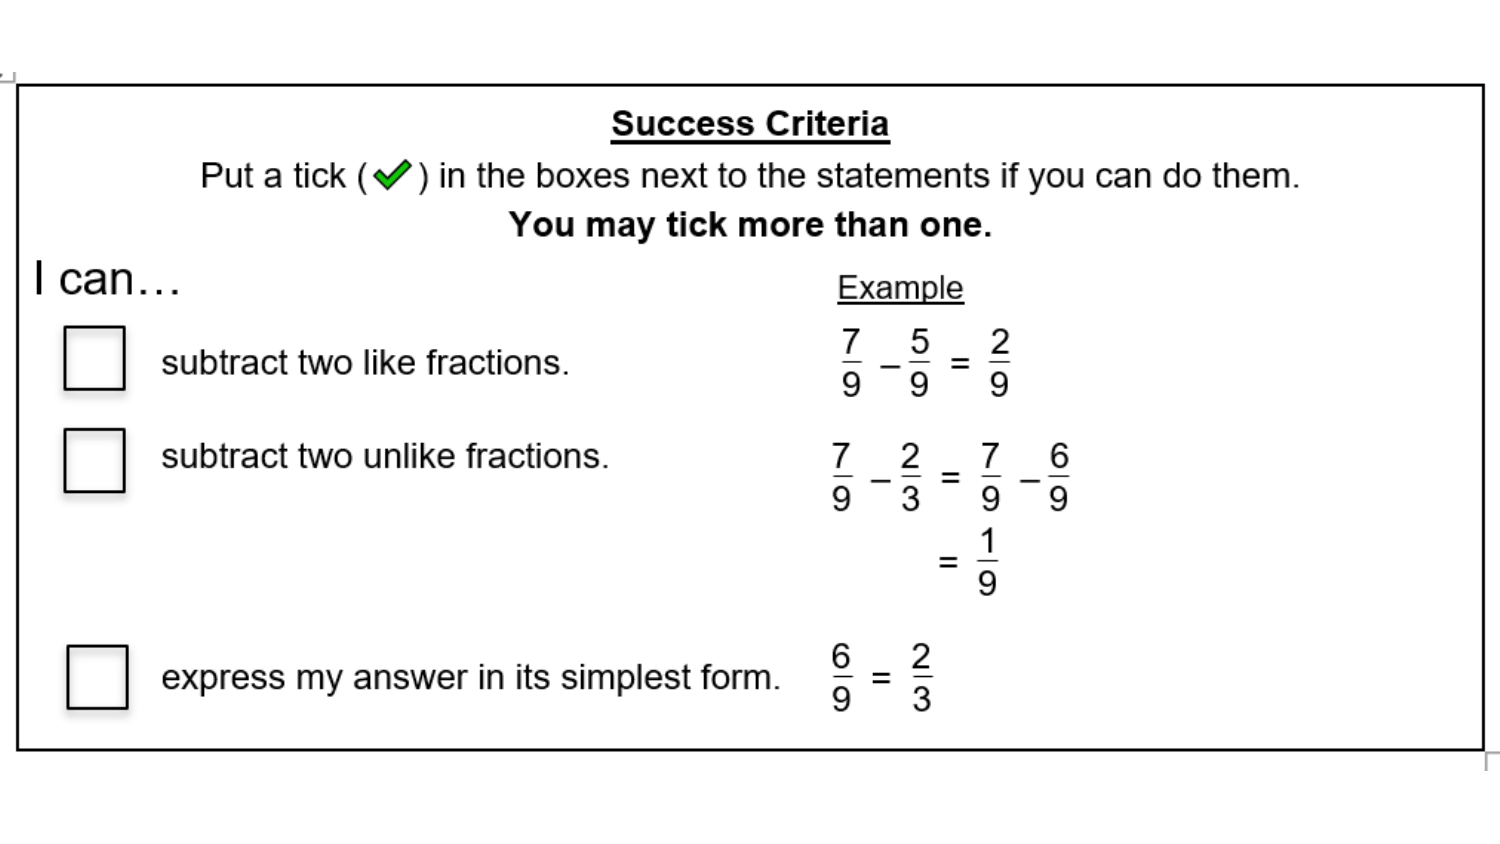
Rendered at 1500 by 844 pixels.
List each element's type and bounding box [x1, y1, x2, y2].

picture [0, 72, 1500, 772]
